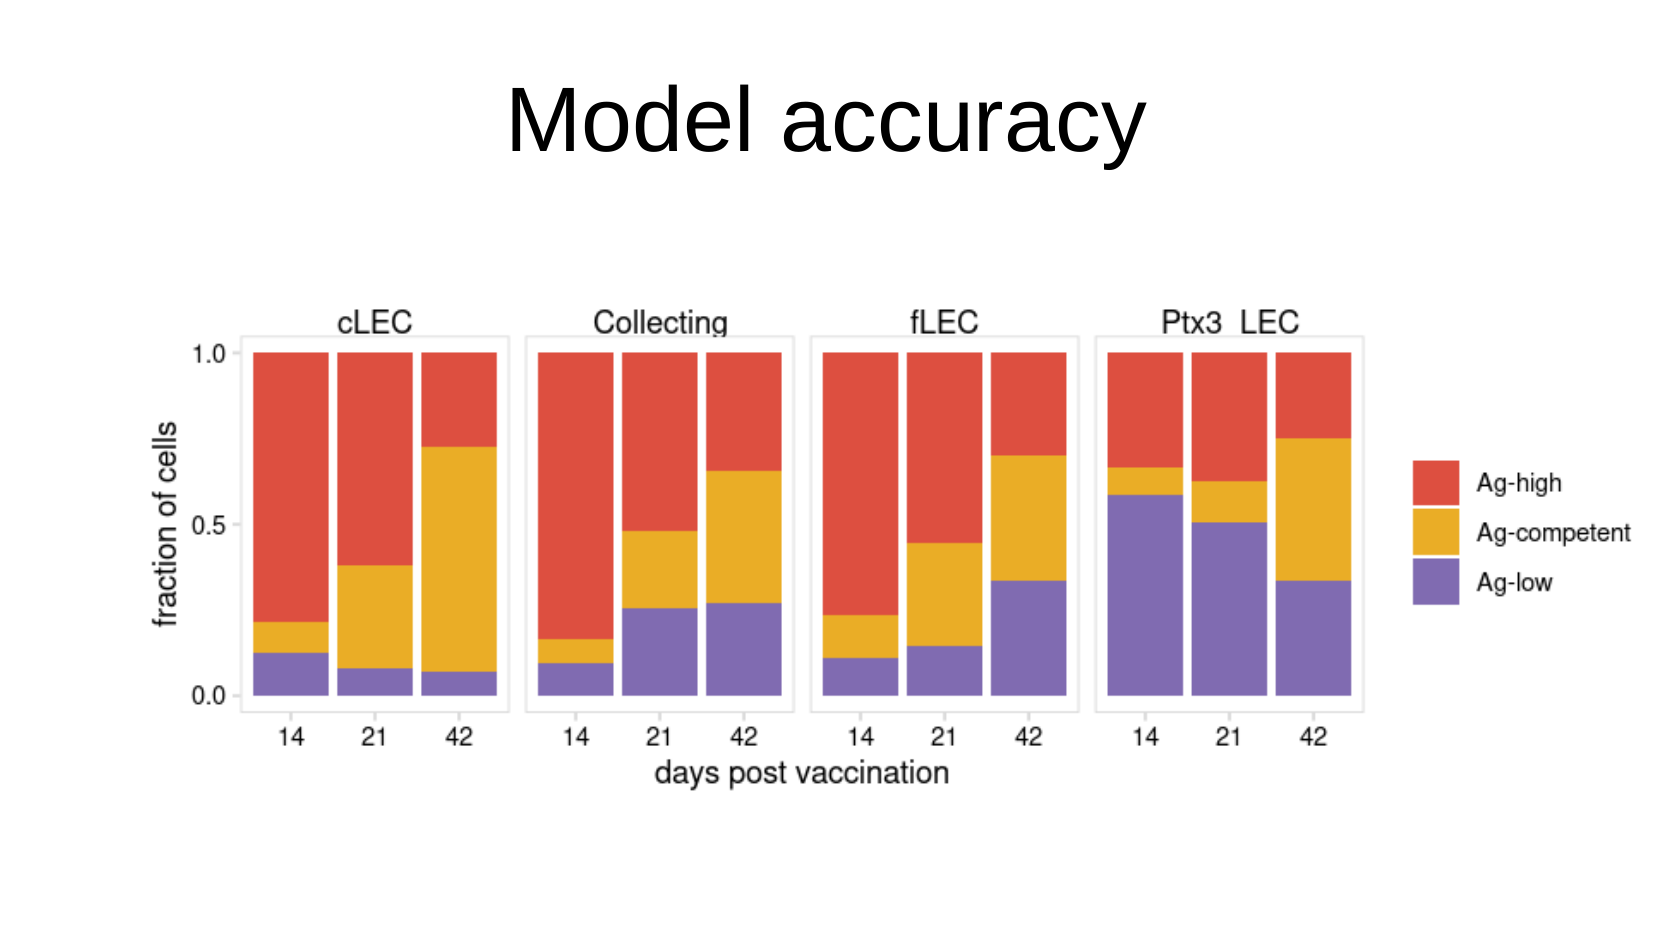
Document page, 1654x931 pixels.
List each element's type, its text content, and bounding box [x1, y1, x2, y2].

picture [144, 285, 1635, 791]
title Model accuracy [82, 37, 1571, 193]
